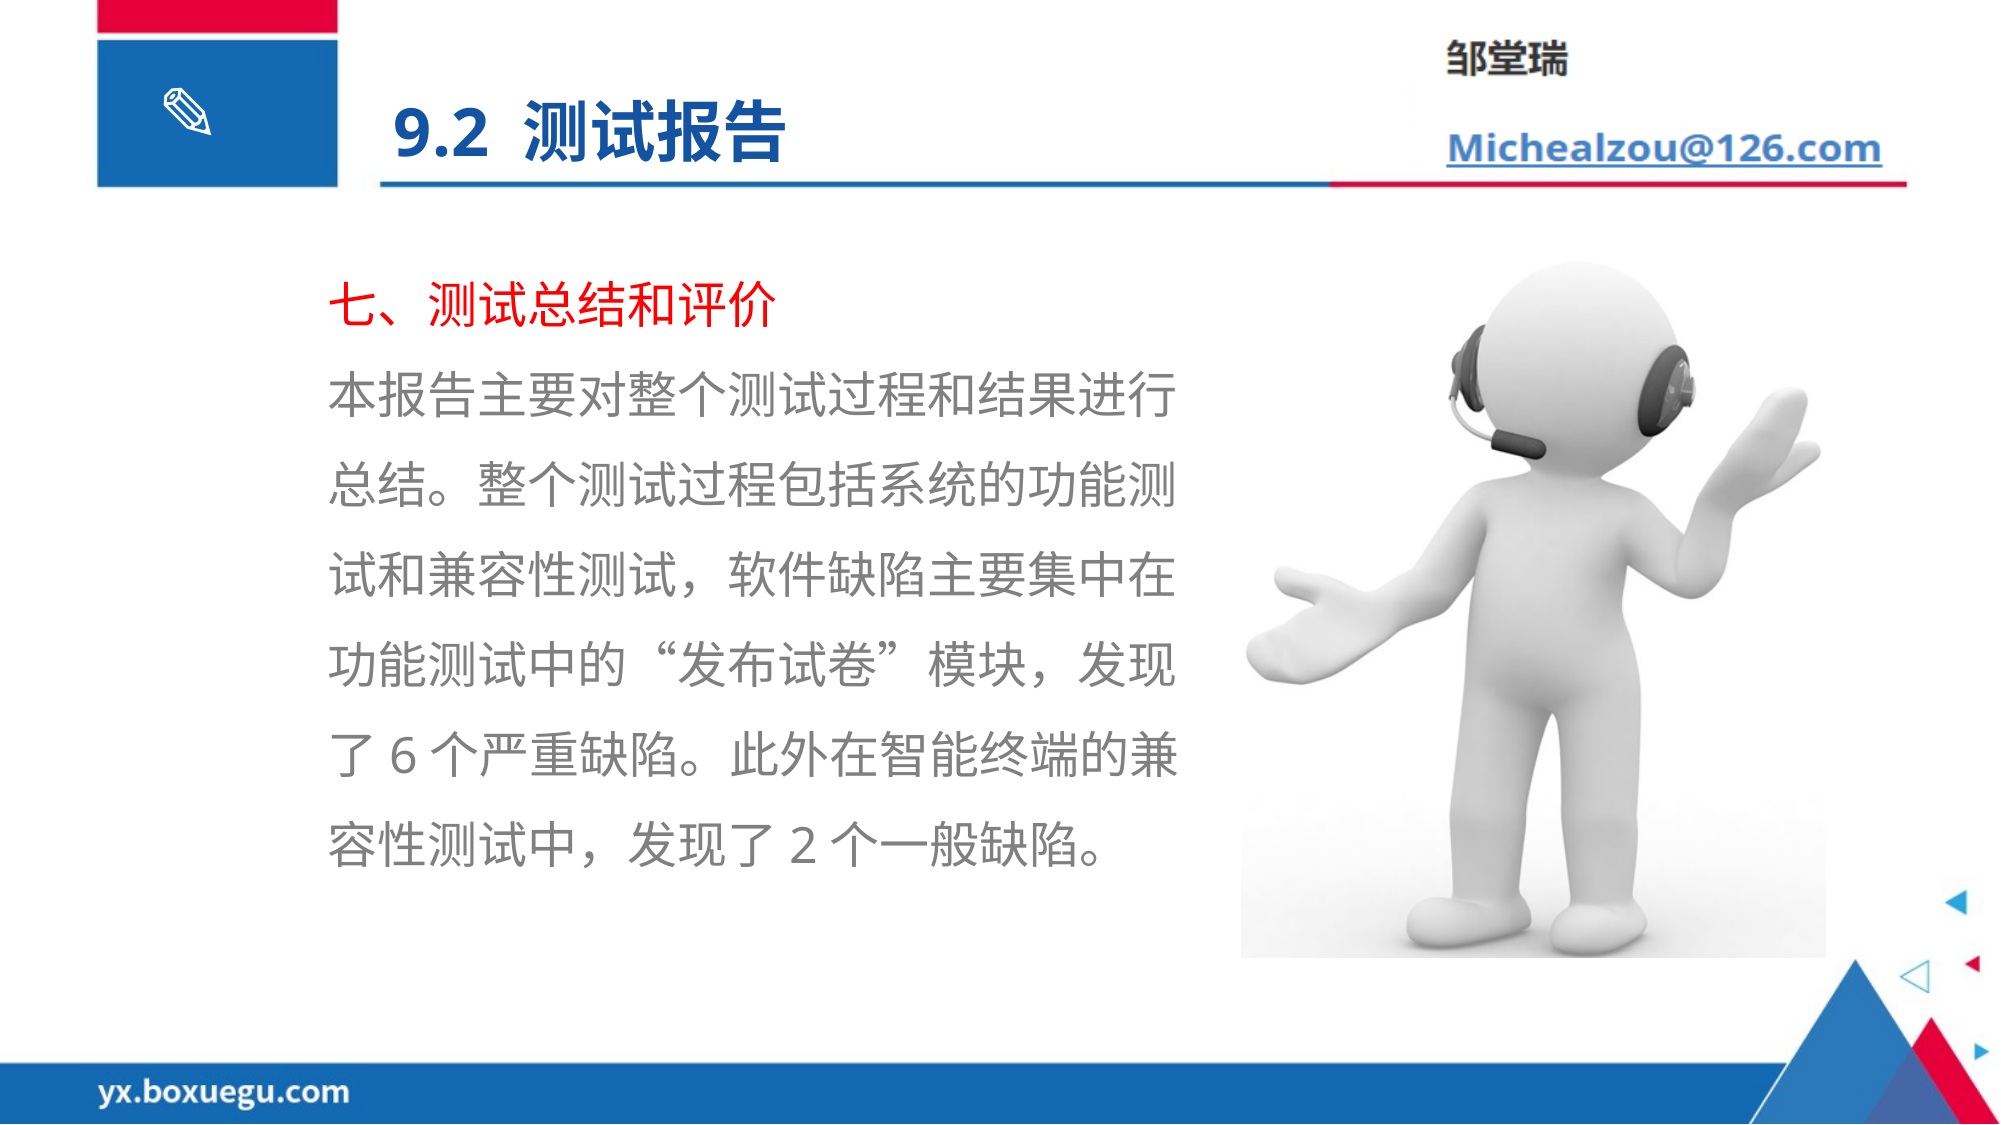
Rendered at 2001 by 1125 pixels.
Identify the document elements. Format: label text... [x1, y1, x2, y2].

picture [0, 0, 2000, 1124]
text_box 9.2 测试报告 [379, 82, 840, 177]
text_box 七、测试总结和评价 本报告主要对整个测试过程和结果进行总结。整个测试过程包括系统的功能测试和兼容性测试，软件缺陷主要集中在功能测试中的“发布试卷”模块，发现了6个严重缺陷。此外在智能终端的兼容性测试中，发现了2个一般缺陷。 [312, 236, 1196, 921]
